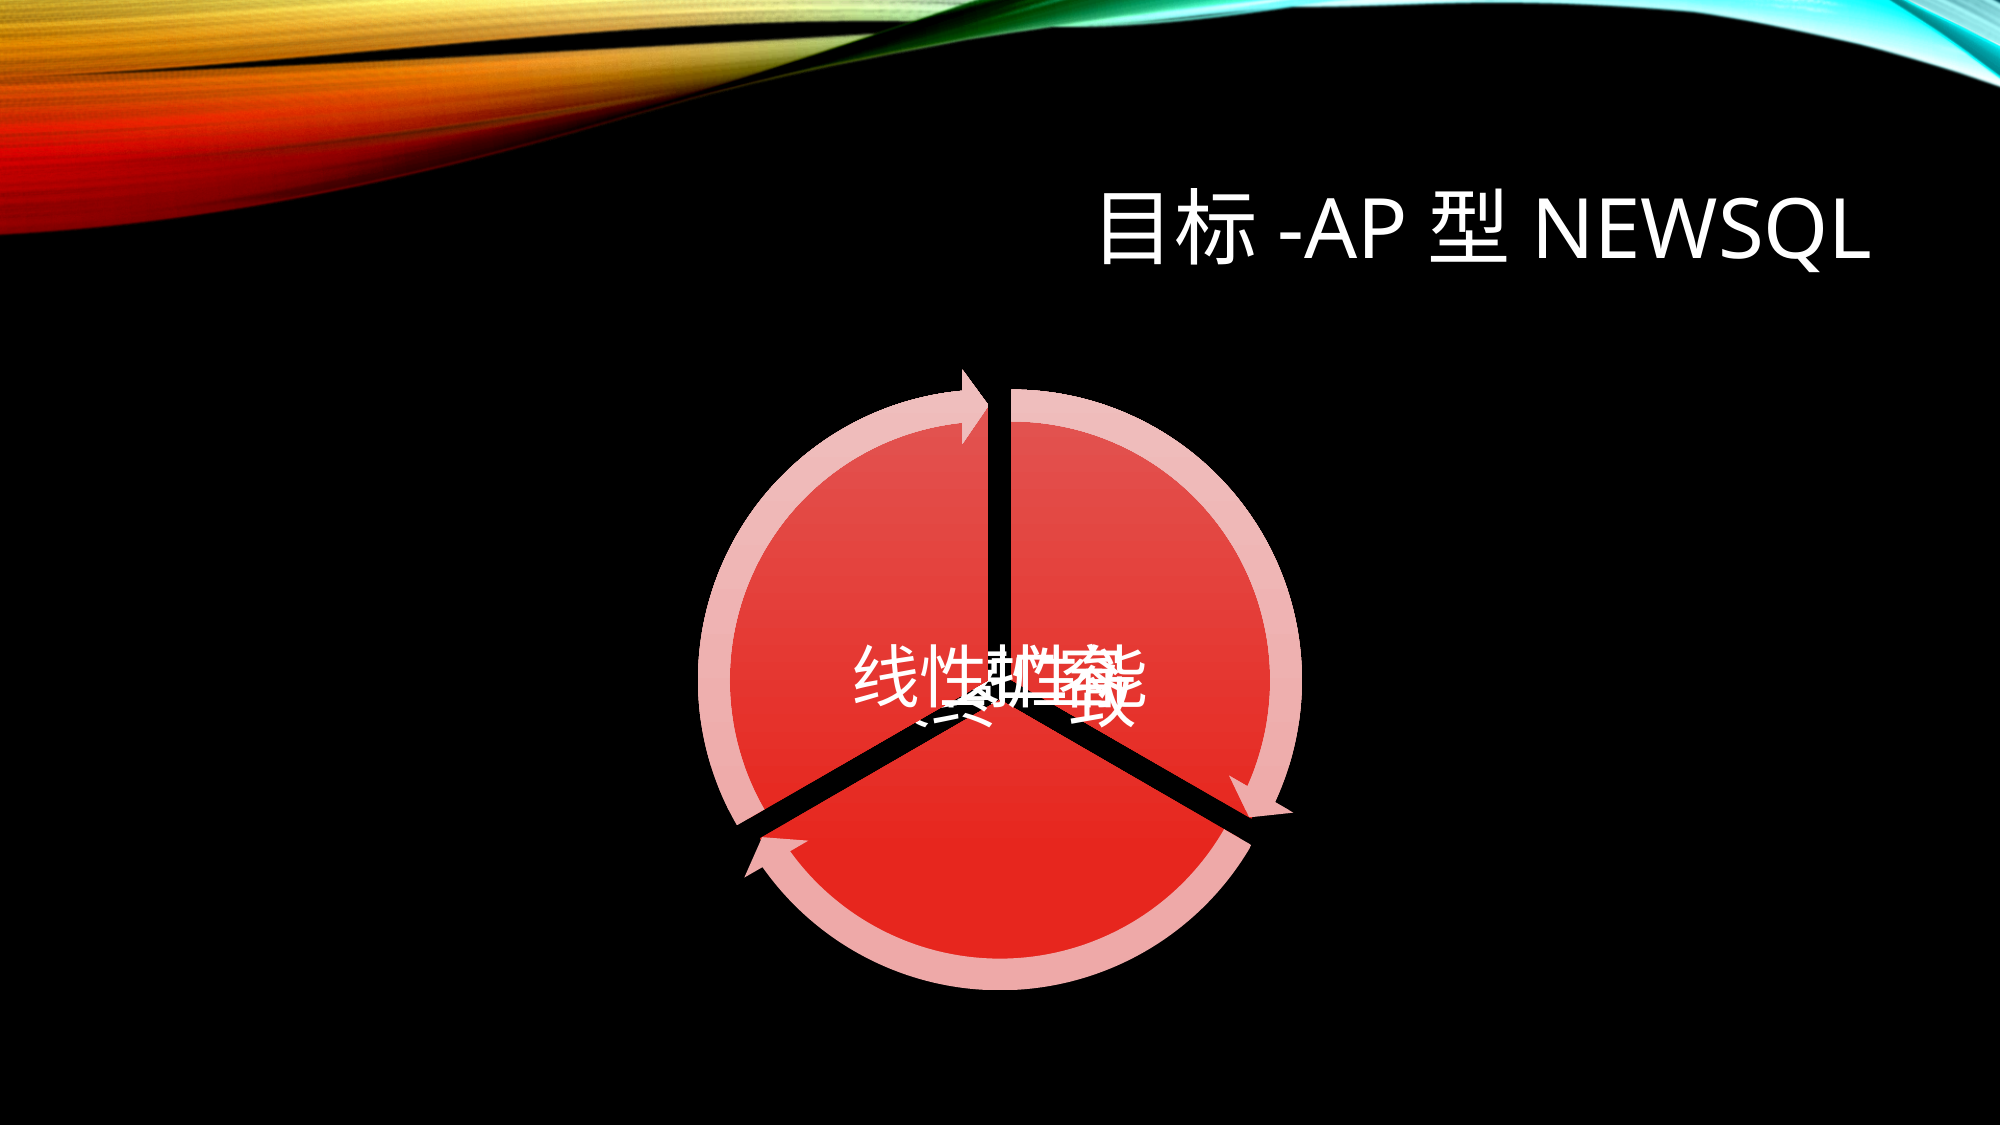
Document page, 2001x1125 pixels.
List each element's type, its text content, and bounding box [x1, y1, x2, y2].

title 目标-AP型Newsql [474, 125, 1888, 338]
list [112, 359, 1888, 1021]
picture [0, 0, 2000, 237]
